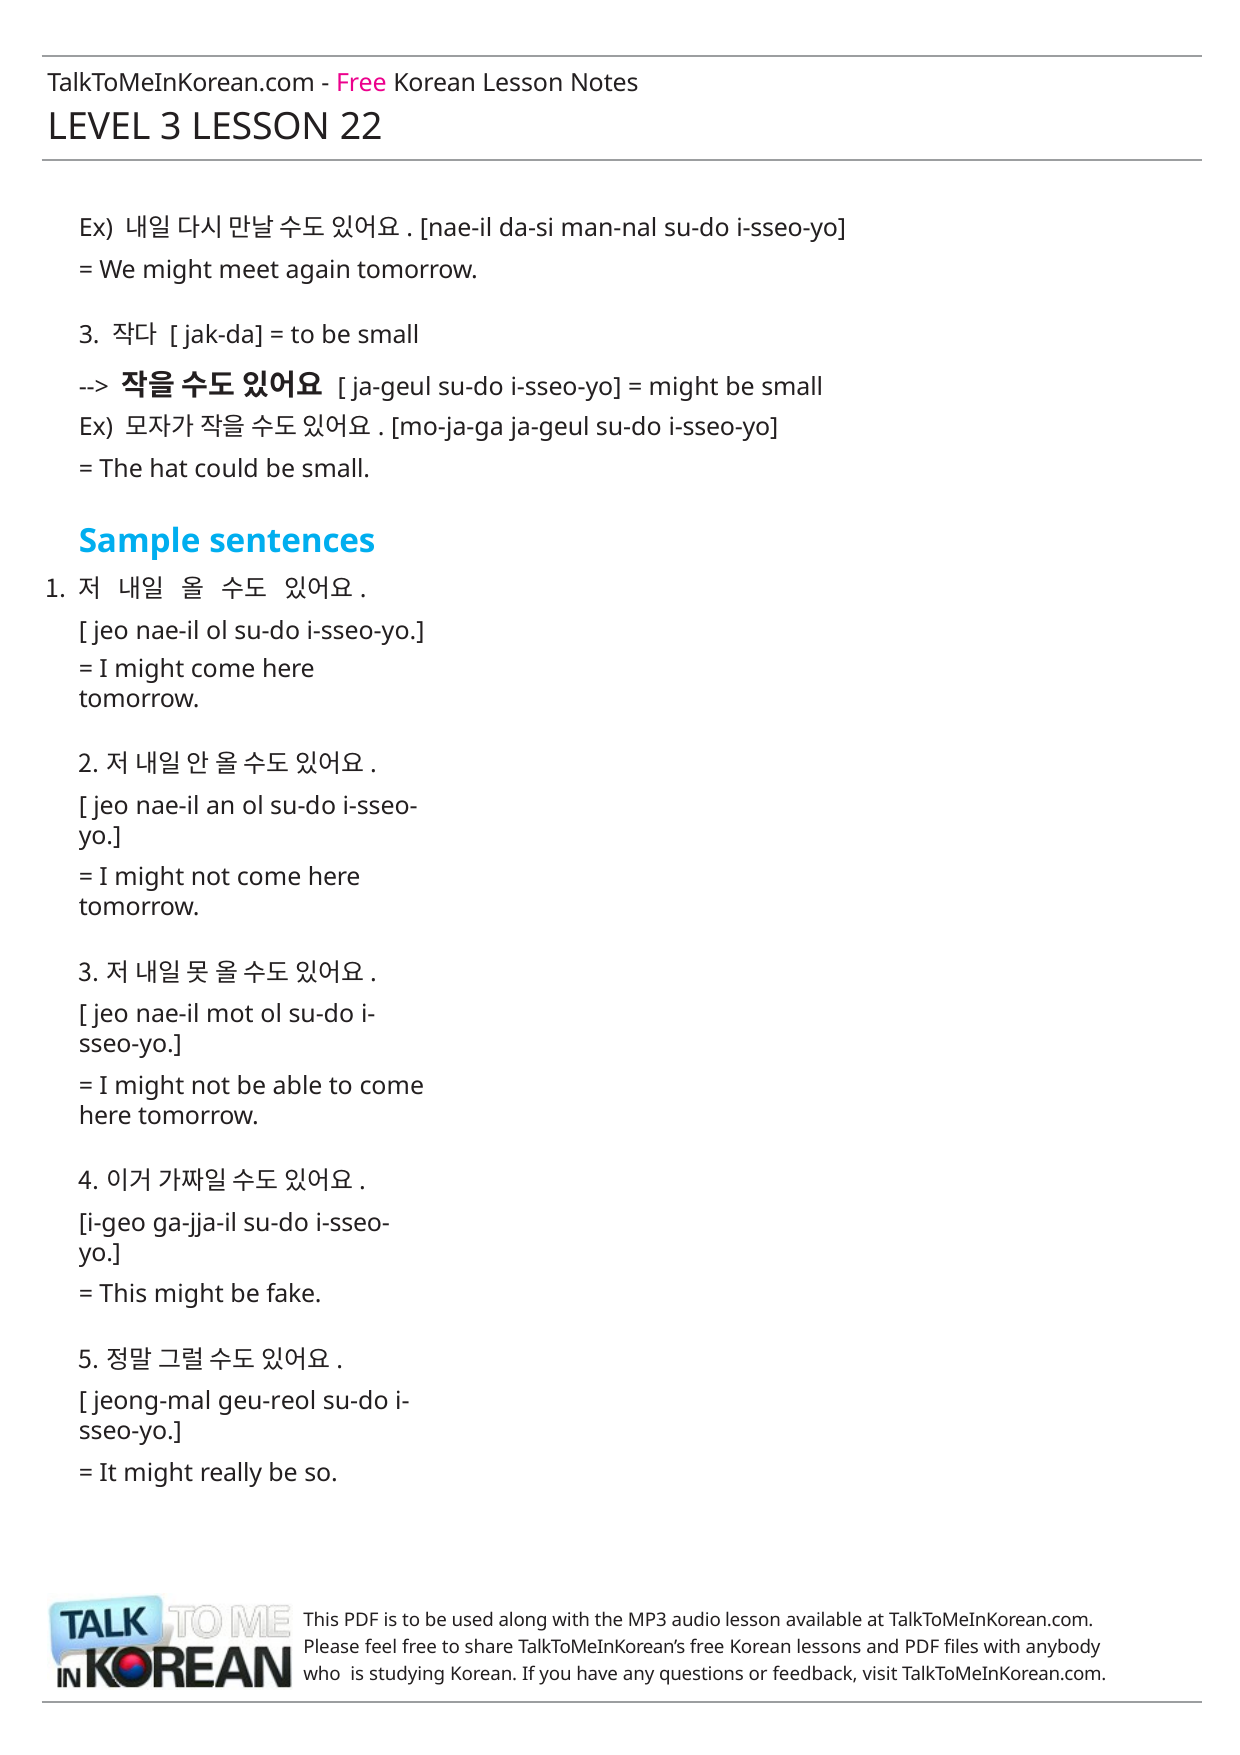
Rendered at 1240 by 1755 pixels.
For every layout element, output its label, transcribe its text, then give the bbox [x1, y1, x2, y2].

text_box TalkToMeInKorean.com - Free Korean Lesson Notes LEVEL 3 LESSON 22 Ex) 내일 다시 만날 수도 있어요. [nae-il da-si man-nal su-do i-sseo-yo] = We might meet again tomorrow. 3. 작다 [ jak-da] = to be small --> 작을 수도 있어요 [ ja-geul su-do i-sseo-yo] = might be small Ex) 모자가 작을 수도 있어요. [mo-ja-ga ja-geul su-do i-sseo-yo] = The hat could be small. Sample sentences 저 내일 올 수도 있어요. [ jeo nae-il ol su-do i-sseo-yo.] = I might come here tomorrow. 저 내일 안 올 수도 있어요. [ jeo nae-il an ol su-do i-sseo-yo.] = I might not come here tomorrow. 저 내일 못 올 수도 있어요. [ jeo nae-il mot ol su-do i-sseo-yo.] = I might not be able to come here tomorrow. 이거 가짜일 수도 있어요. [i-geo ga-jja-il su-do i-sseo-yo.] = This might be fake. 정말 그럴 수도 있어요. [ jeong-mal geu-reol su-do i-sseo-yo.] = It might really be so. [45, 61, 879, 1487]
footer This PDF is to be used along with the MP3 audio lesson available at TalkToMeInKorean.com. Please feel free to share TalkToMeInKorean’s free Korean lessons and PDF files with anybody who is studying Korean. If you have any questions or feedback, visit TalkToMeInKorean.com. [301, 1607, 1120, 1755]
picture [46, 1593, 293, 1691]
